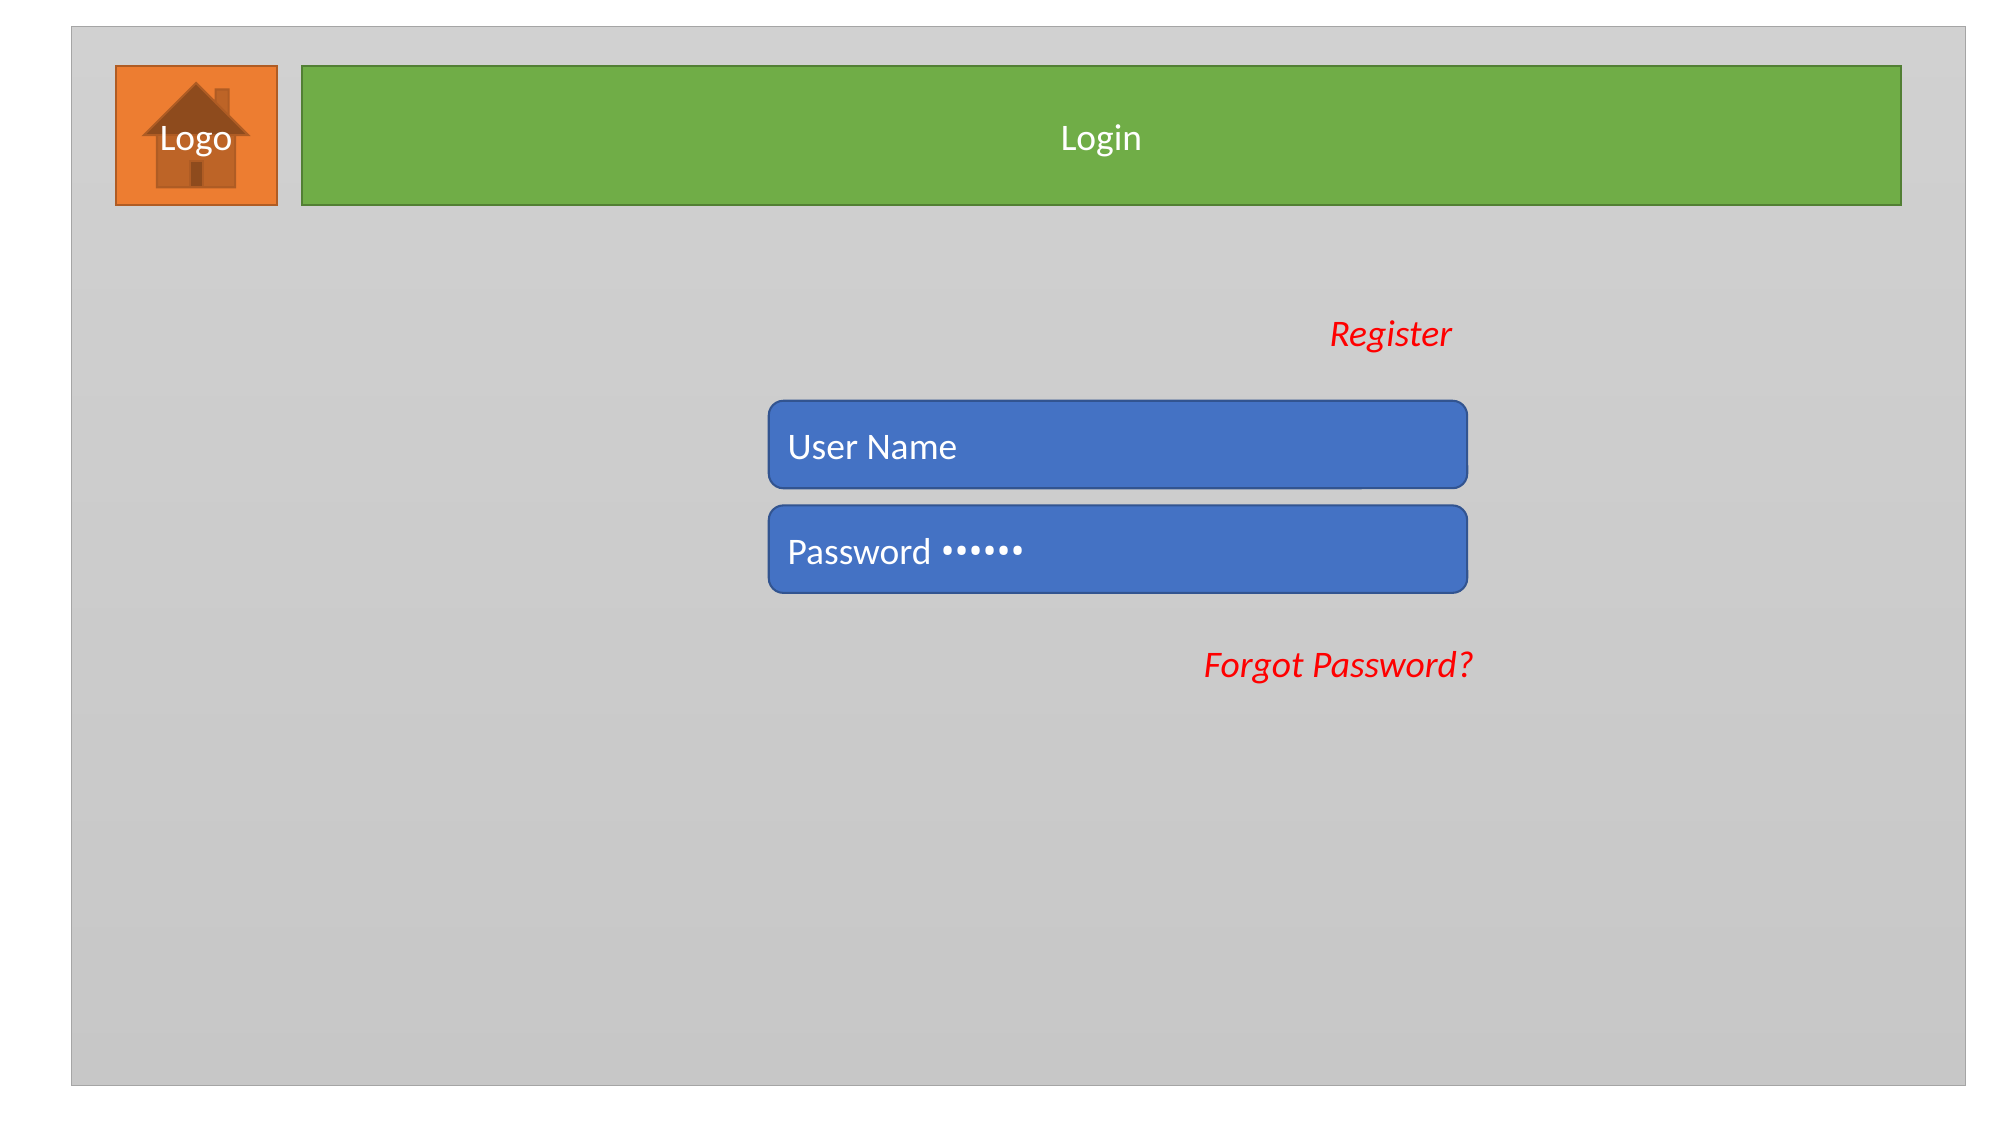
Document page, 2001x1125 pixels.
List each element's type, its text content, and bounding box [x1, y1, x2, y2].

text_box User Name [767, 399, 1469, 490]
text_box Register [1164, 301, 1468, 361]
text_box Forgot Password? [1185, 632, 1490, 693]
text_box Password •••••• [767, 504, 1469, 594]
text_box Login [301, 65, 1902, 206]
text_box Logo [115, 65, 278, 206]
text_box [71, 26, 1966, 1086]
